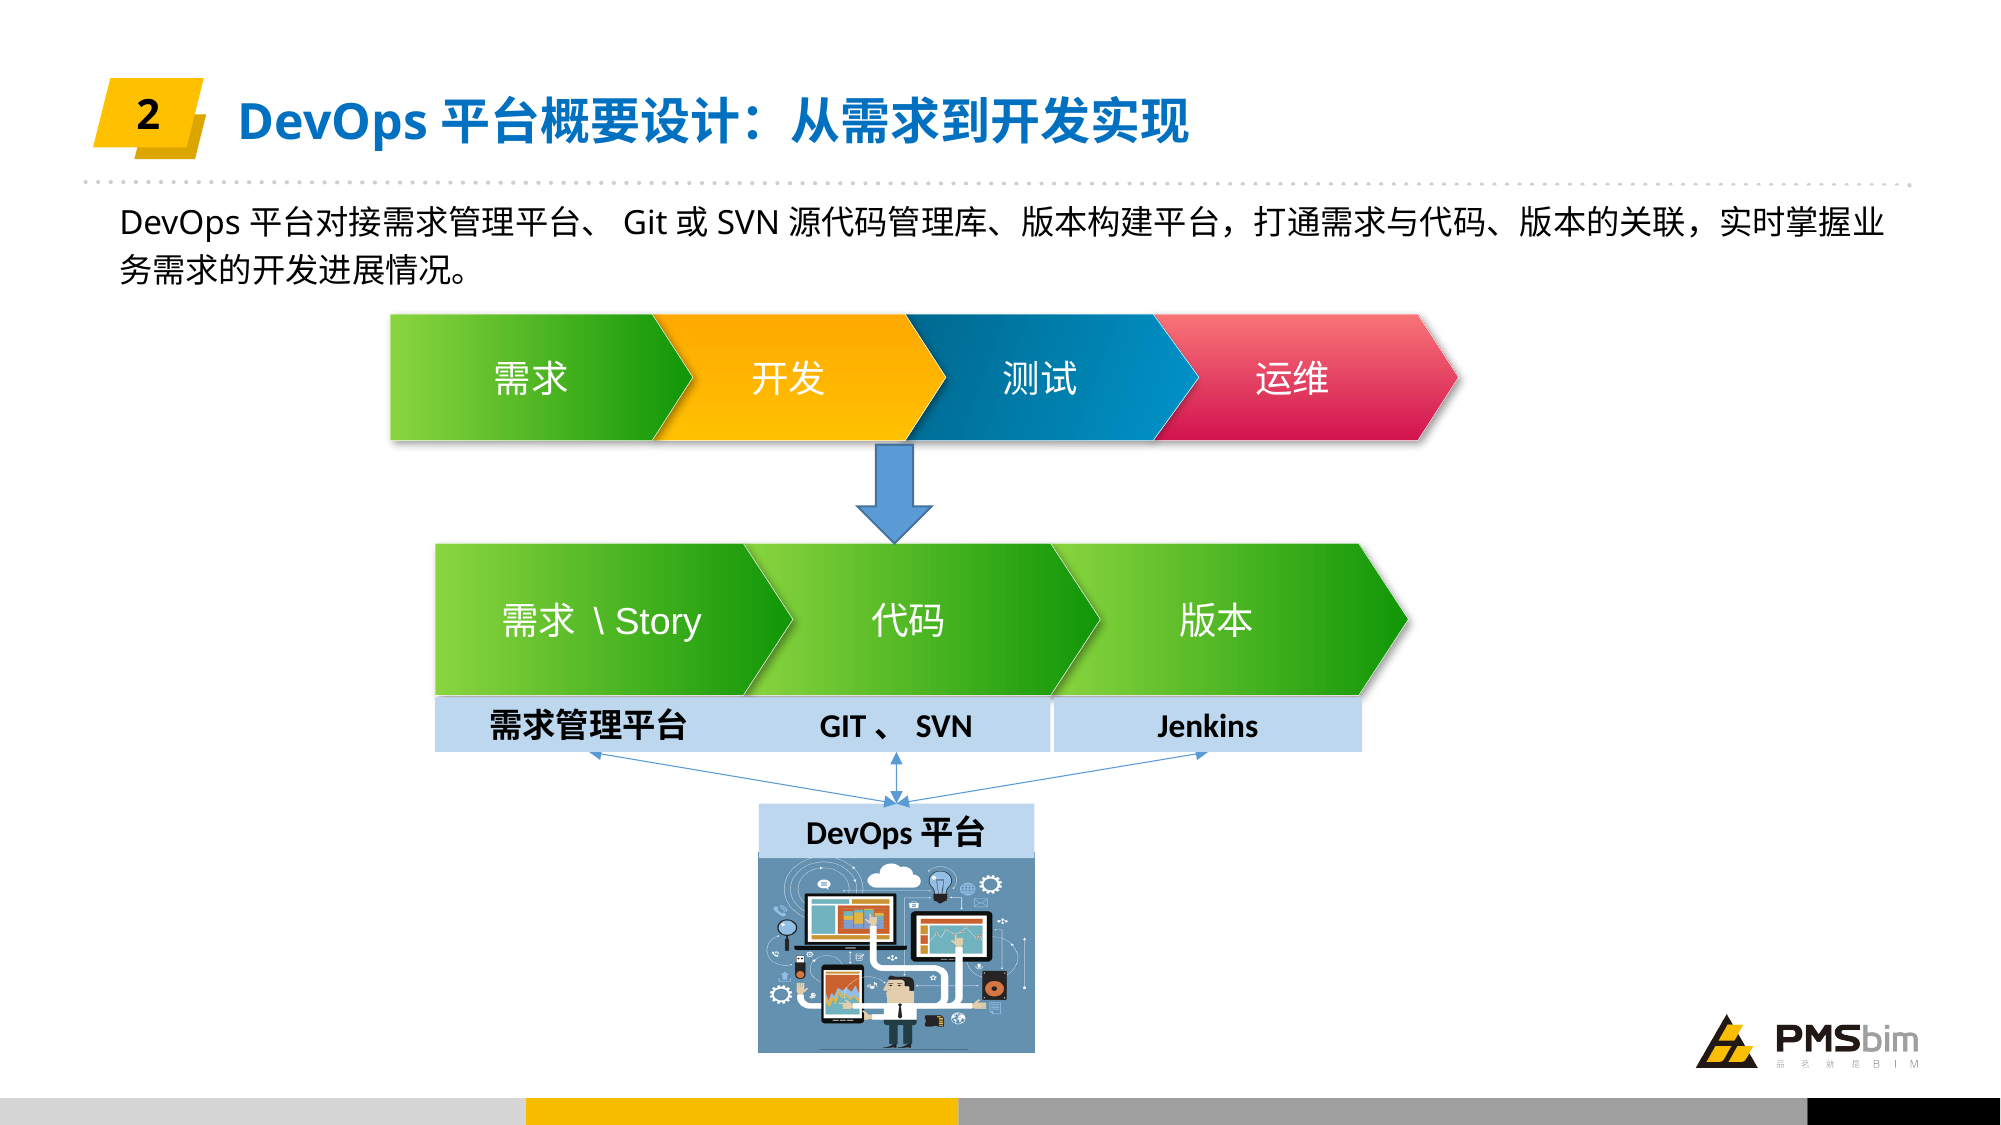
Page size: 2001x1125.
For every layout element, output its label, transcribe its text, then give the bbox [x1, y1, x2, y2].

picture [758, 852, 1035, 1053]
picture [1679, 1005, 1931, 1081]
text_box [896, 752, 1209, 804]
text_box Jenkins [1054, 697, 1363, 752]
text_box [589, 752, 896, 804]
text_box 需求管理平台 [435, 697, 742, 752]
text_box GIT、SVN [742, 697, 1051, 752]
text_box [92, 77, 1383, 279]
list DevOps平台对接需求管理平台、Git或SVN源代码管理库、版本构建平台，打通需求与代码、版本的关联，实时掌握业务需求的开发进展情况。 [104, 185, 1908, 318]
text_box DevOps平台 [758, 804, 1035, 852]
text_box 需求 \ Story [435, 543, 793, 696]
text_box 代码 [750, 543, 1101, 696]
text_box 需求 [390, 314, 693, 441]
text_box 开发 [660, 314, 946, 441]
text_box 版本 [1059, 543, 1409, 696]
text_box [854, 443, 935, 545]
text_box 测试 [913, 314, 1199, 441]
text_box 运维 [1154, 314, 1459, 441]
